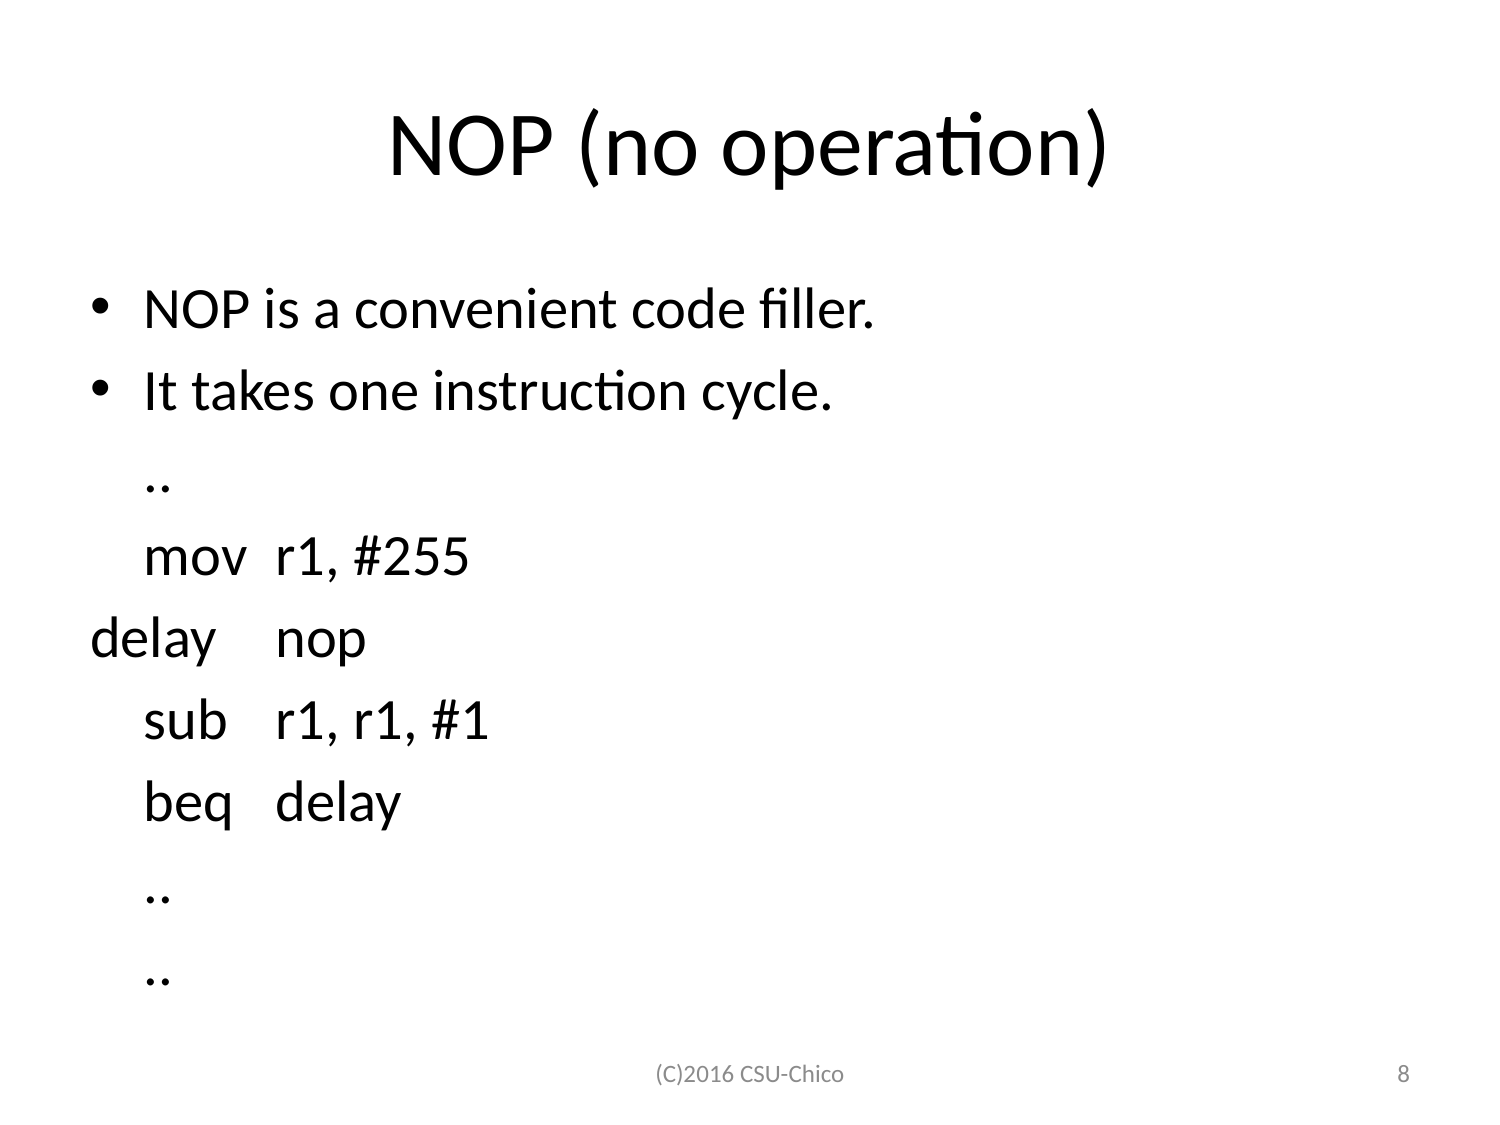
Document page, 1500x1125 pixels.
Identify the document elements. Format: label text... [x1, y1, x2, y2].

title NOP (no operation) [75, 45, 1425, 233]
list NOP is a convenient code filler. It takes one instruction cycle. .. mov r1, #255 delay nop sub r1, r1, #1 beq delay .. .. [75, 262, 1425, 1005]
footer (C)2016 CSU-Chico [512, 1042, 988, 1103]
slide_number 8 [1074, 1042, 1425, 1103]
